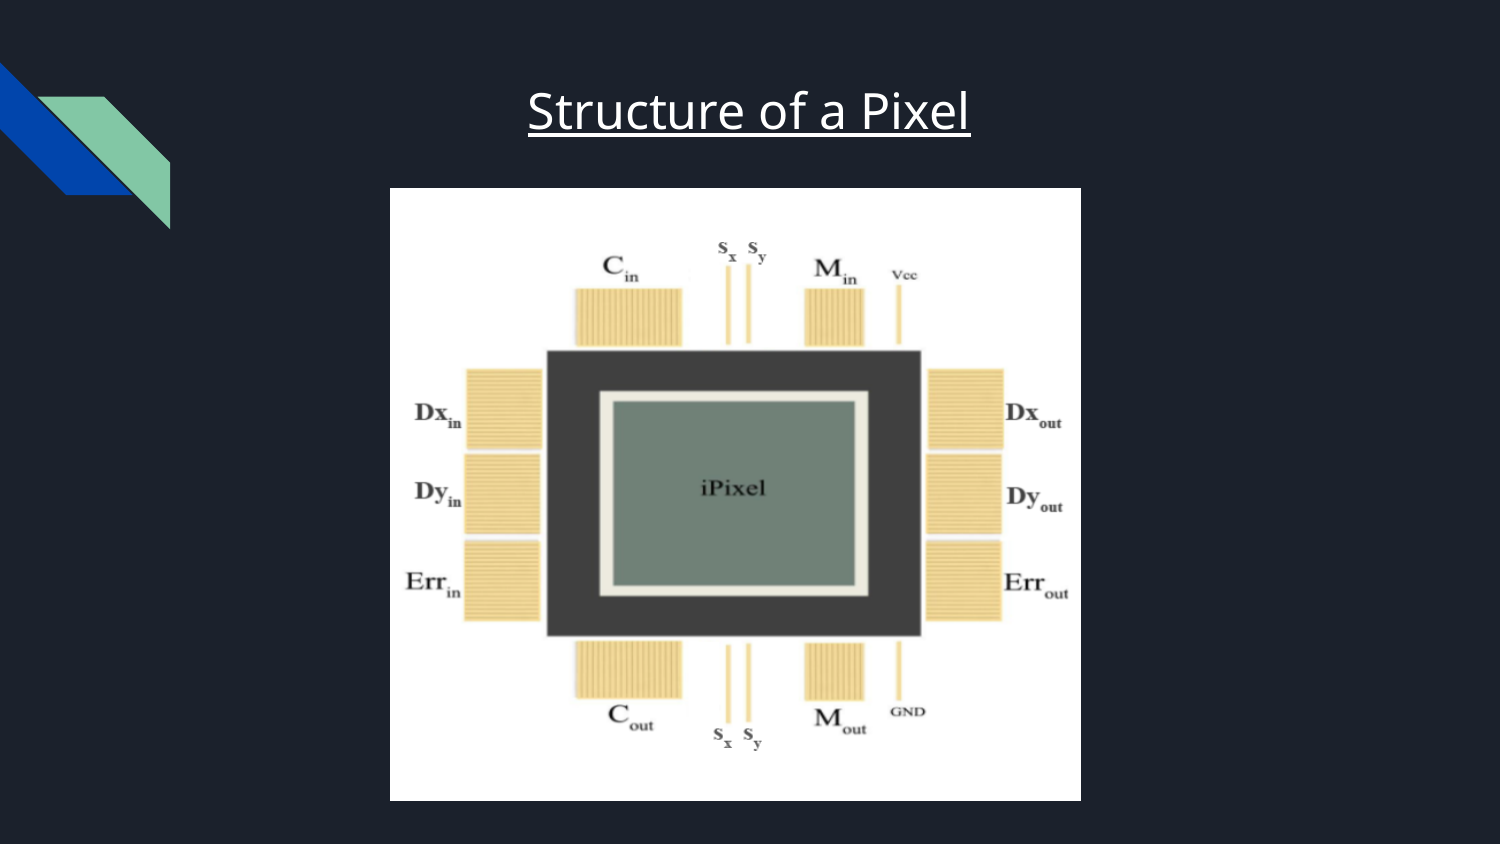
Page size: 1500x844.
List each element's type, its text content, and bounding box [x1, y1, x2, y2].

title Structure of a Pixel [212, 64, 1368, 215]
picture [389, 187, 1081, 801]
